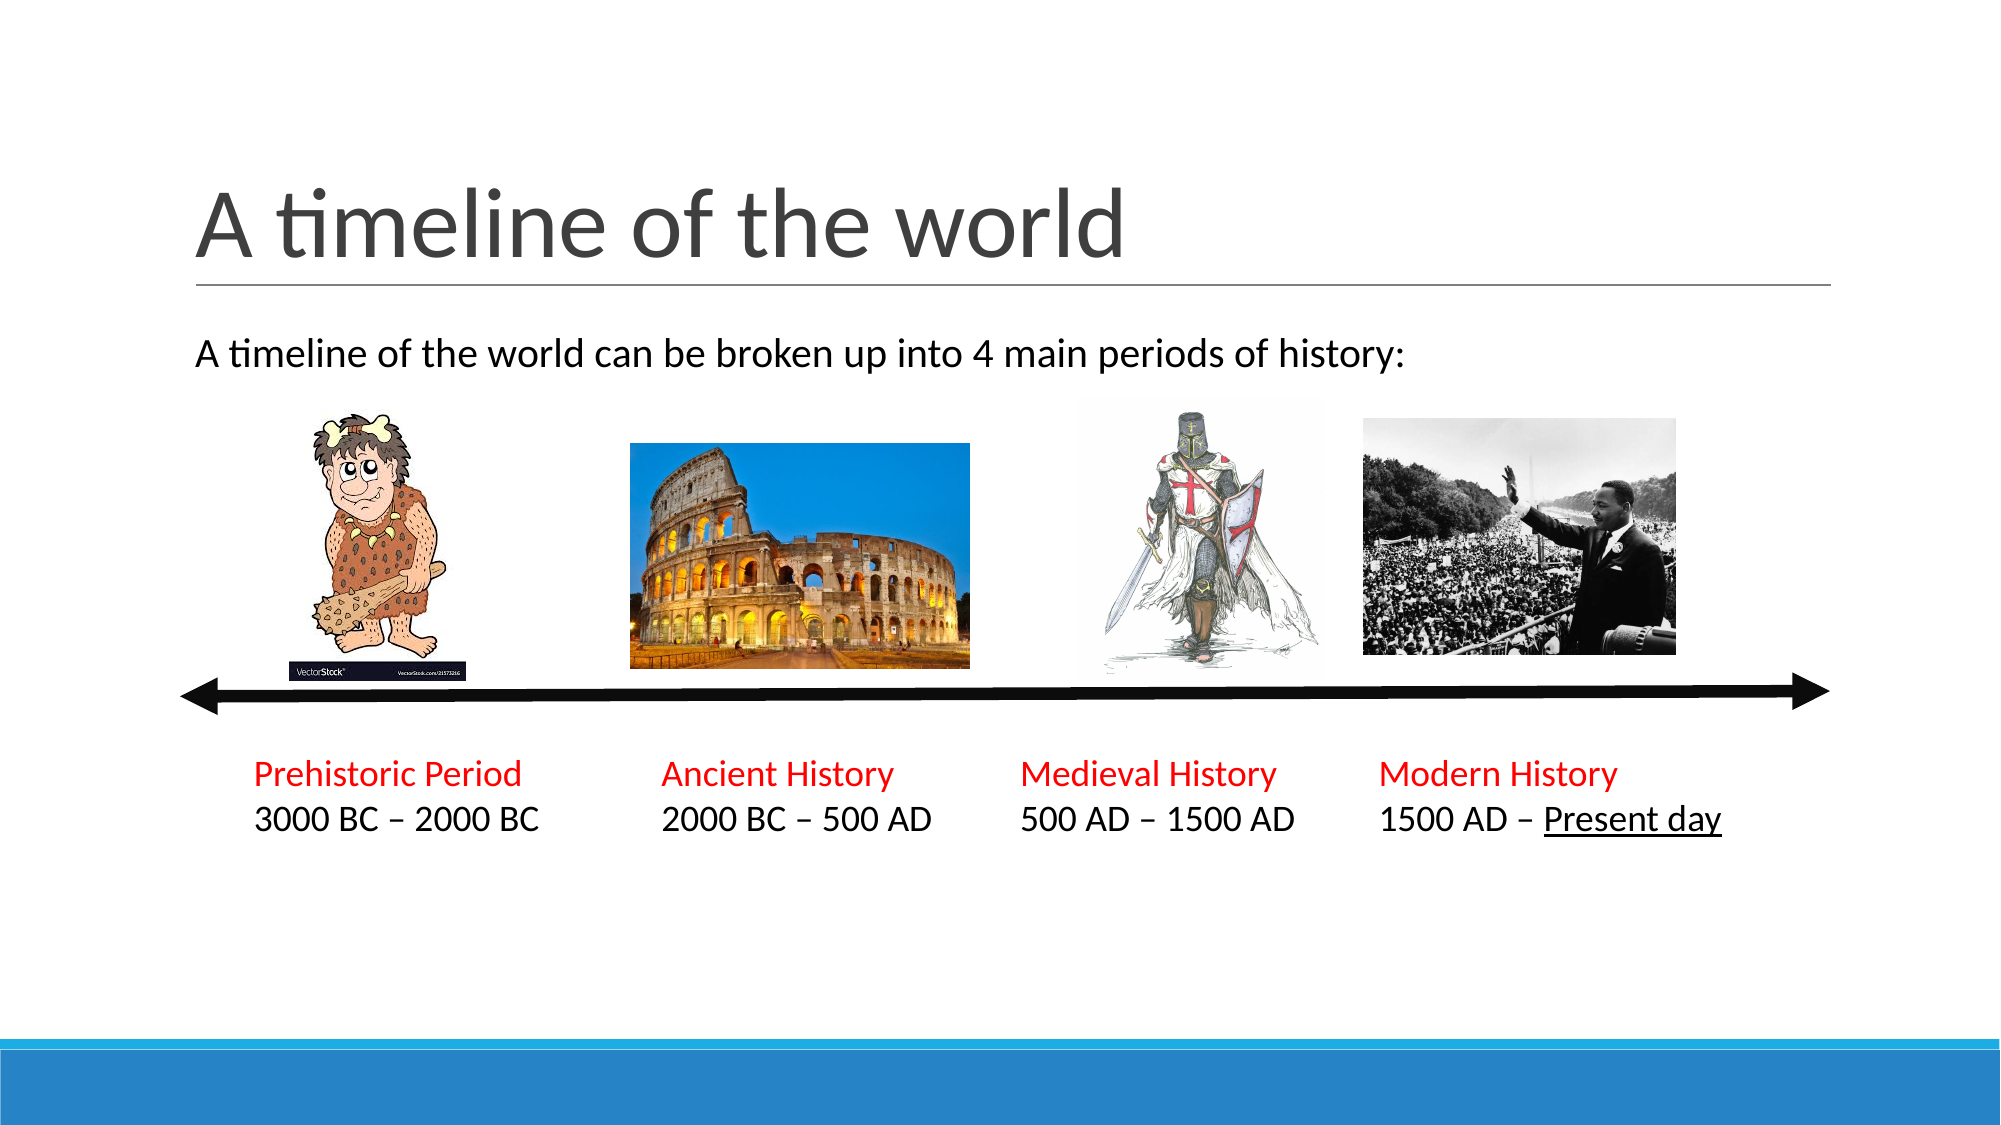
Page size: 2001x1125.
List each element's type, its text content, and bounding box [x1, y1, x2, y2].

title A timeline of the world [180, 47, 1830, 285]
text_box Modern History 1500 AD – Present day [1363, 741, 1755, 847]
text_box Medieval History 500 AD – 1500 AD [1004, 741, 1363, 847]
picture [289, 408, 466, 682]
picture [629, 443, 970, 669]
text_box A timeline of the world can be broken up into 4 main periods of history: [179, 318, 1830, 384]
text_box Ancient History 2000 BC – 500 AD [646, 741, 1004, 847]
picture [1363, 417, 1676, 655]
text_box Prehistoric Period 3000 BC – 2000 BC [239, 741, 631, 847]
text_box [179, 690, 1831, 697]
picture [1077, 398, 1324, 680]
